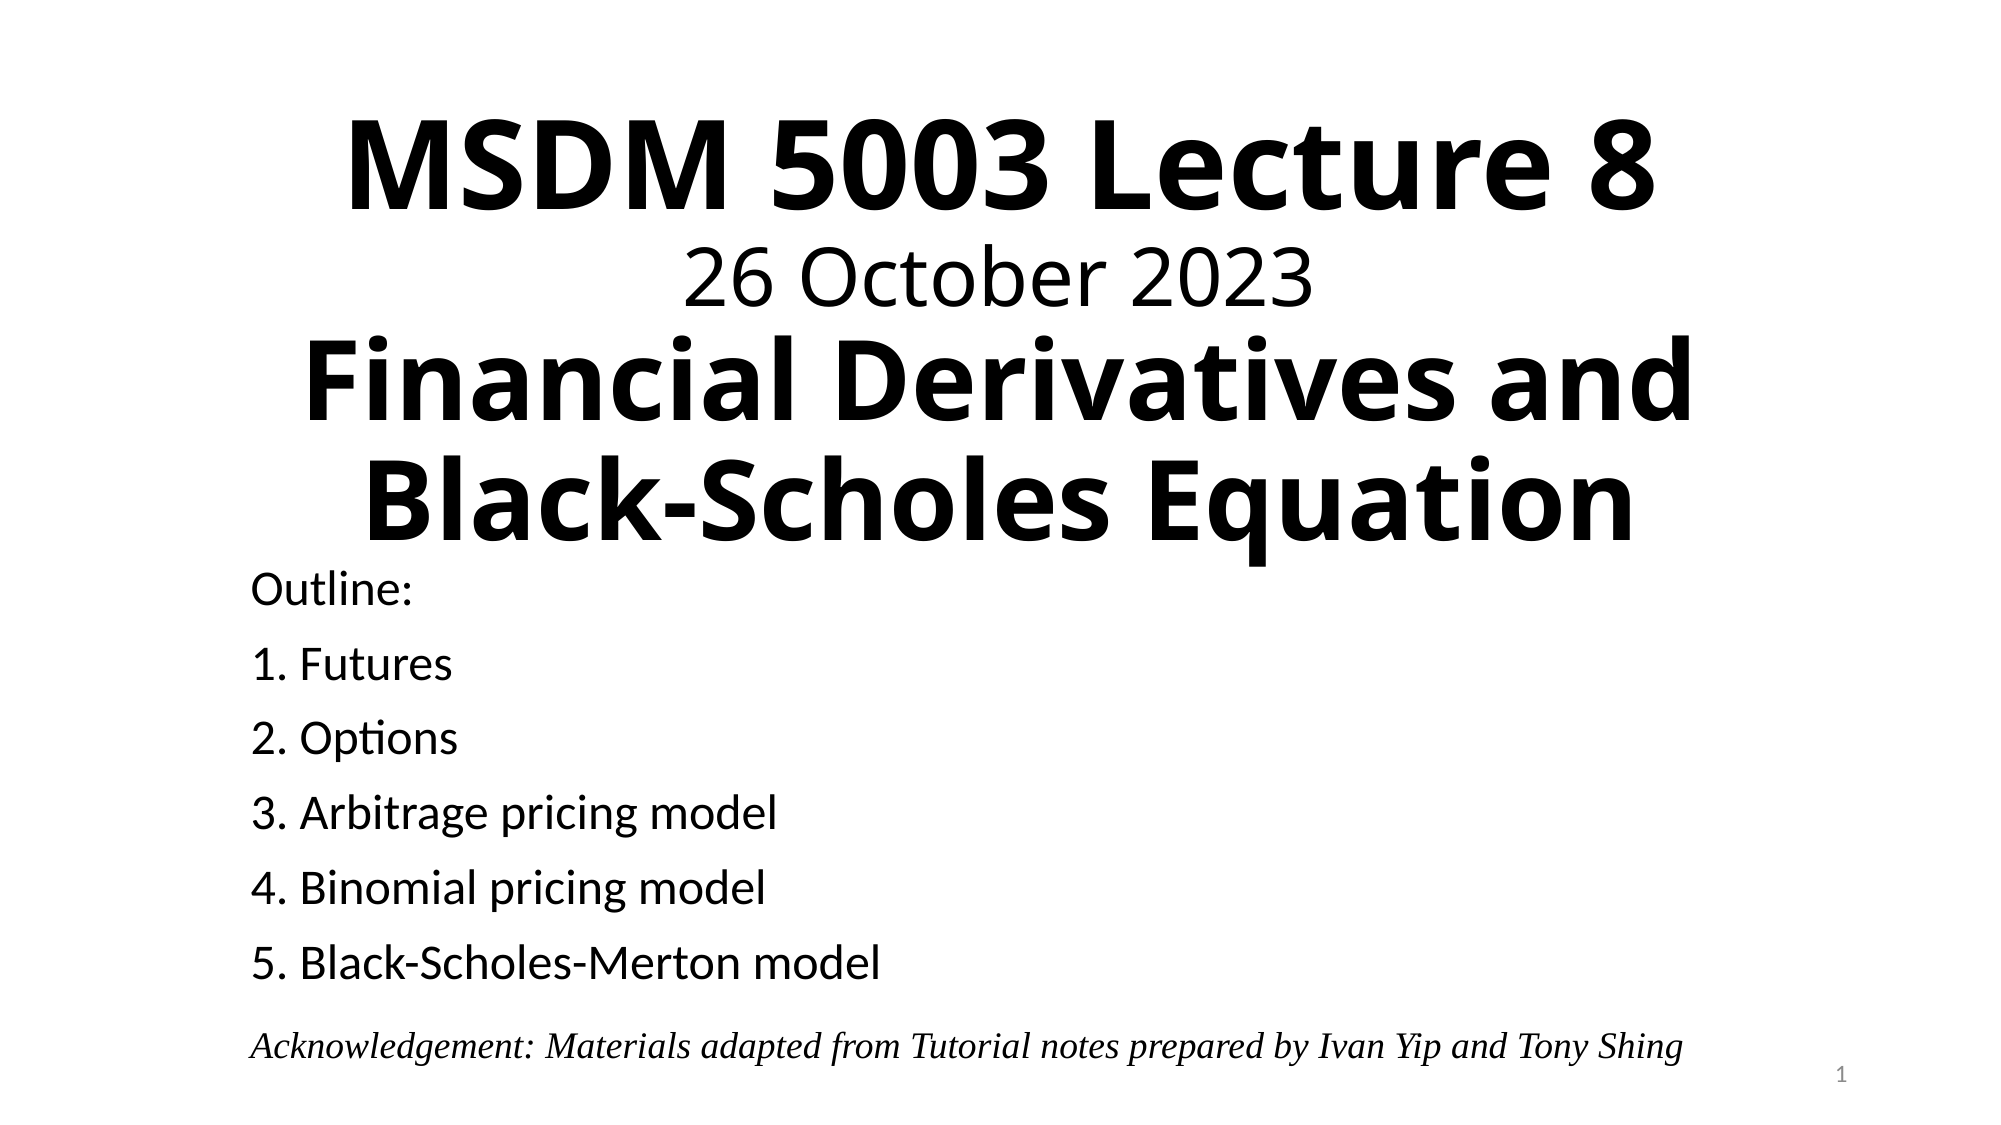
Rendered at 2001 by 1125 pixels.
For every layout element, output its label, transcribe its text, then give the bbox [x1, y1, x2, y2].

text_box Acknowledgement: Materials adapted from Tutorial notes prepared by Ivan Yip and Tony Shing [235, 1013, 1736, 1074]
subtitle Outline: 1. Futures 2. Options 3. Arbitrage pricing model 4. Binomial pricing model 5. Black-Scholes-Merton model [235, 554, 1736, 1013]
slide_number 1 [1412, 1042, 1863, 1103]
title MSDM 5003 Lecture 8 26 October 2023 Financial Derivatives and Black-Scholes Equation [249, 85, 1750, 573]
